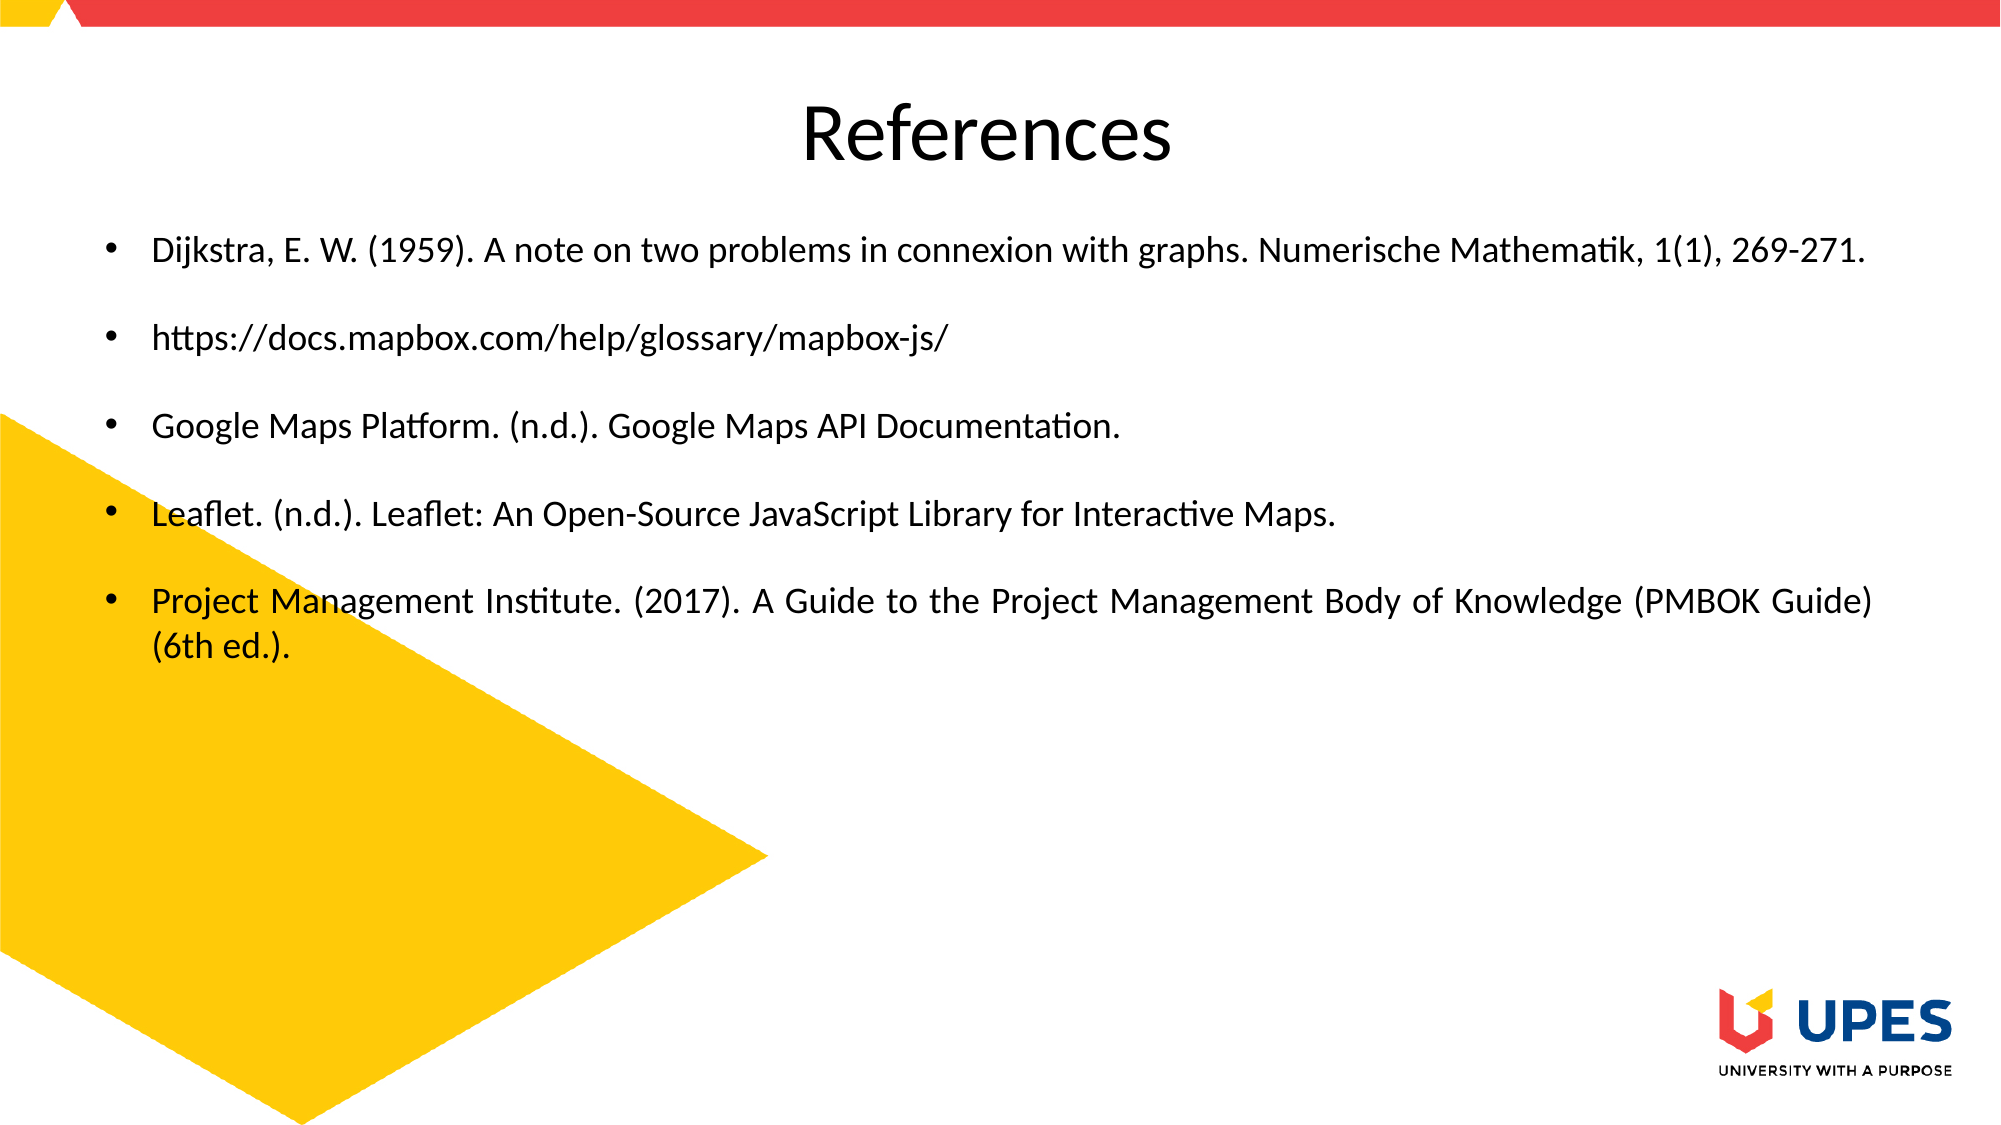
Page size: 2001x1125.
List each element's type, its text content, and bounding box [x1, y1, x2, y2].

text_box References [87, 69, 1888, 258]
text_box Dijkstra, E. W. (1959). A note on two problems in connexion with graphs. Numerische Mathematik, 1(1), 269-271. https://docs.mapbox.com/help/glossary/mapbox-js/ Google Maps Platform. (n.d.). Google Maps API Documentation. Leaflet. (n.d.). Leaflet: An Open-Source JavaScript Library for Interactive Maps. Project Management Institute. (2017). A Guide to the Project Management Body of Knowledge (PMBOK Guide) (6th ed.). [90, 217, 1890, 960]
picture [0, 0, 2001, 1125]
